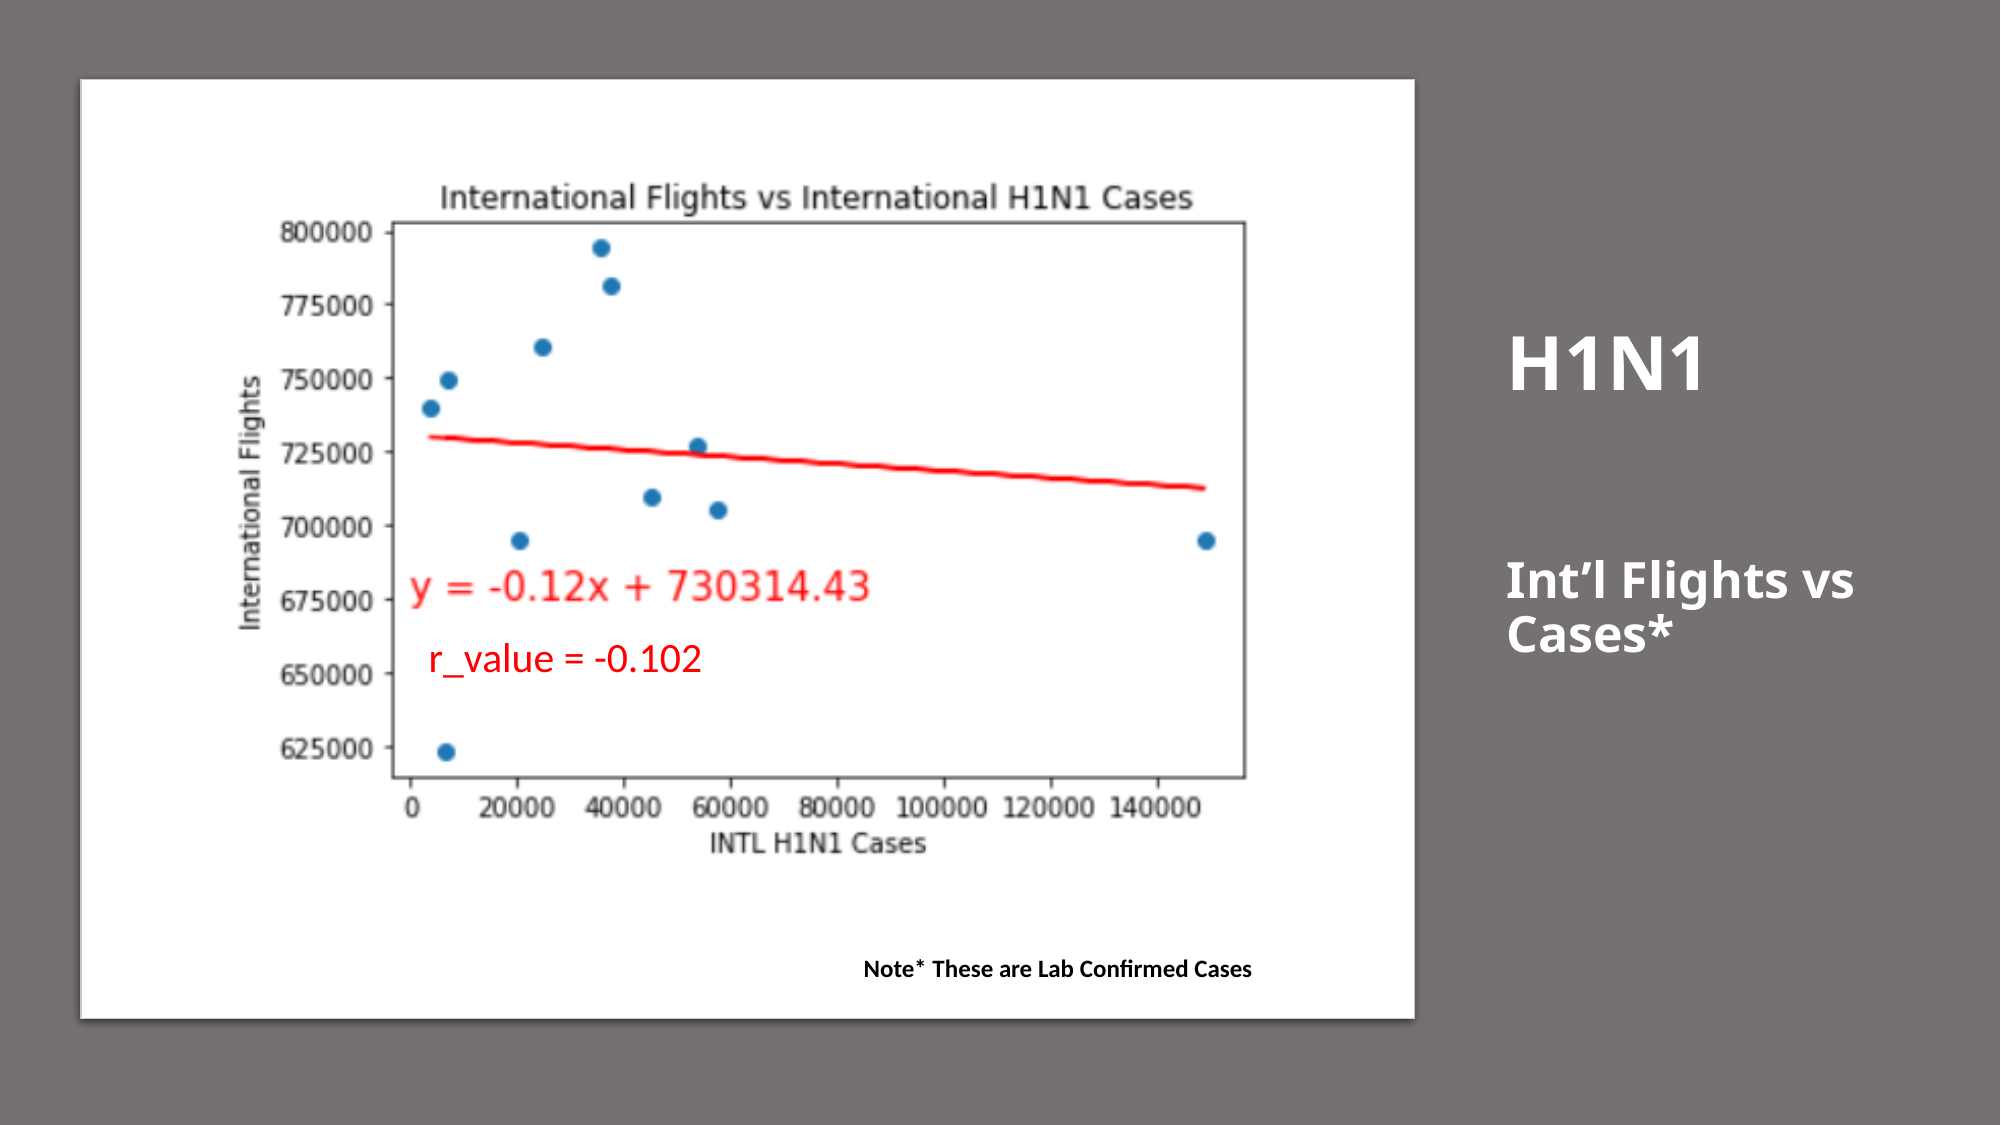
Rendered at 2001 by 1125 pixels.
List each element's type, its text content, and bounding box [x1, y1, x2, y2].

text_box [0, 0, 2000, 1125]
text_box Note* These are Lab Confirmed Cases [848, 944, 1381, 990]
picture [200, 166, 1284, 888]
text_box [80, 78, 1415, 1019]
title H1N1 Int’l Flights vs Cases* [1491, 101, 1921, 888]
